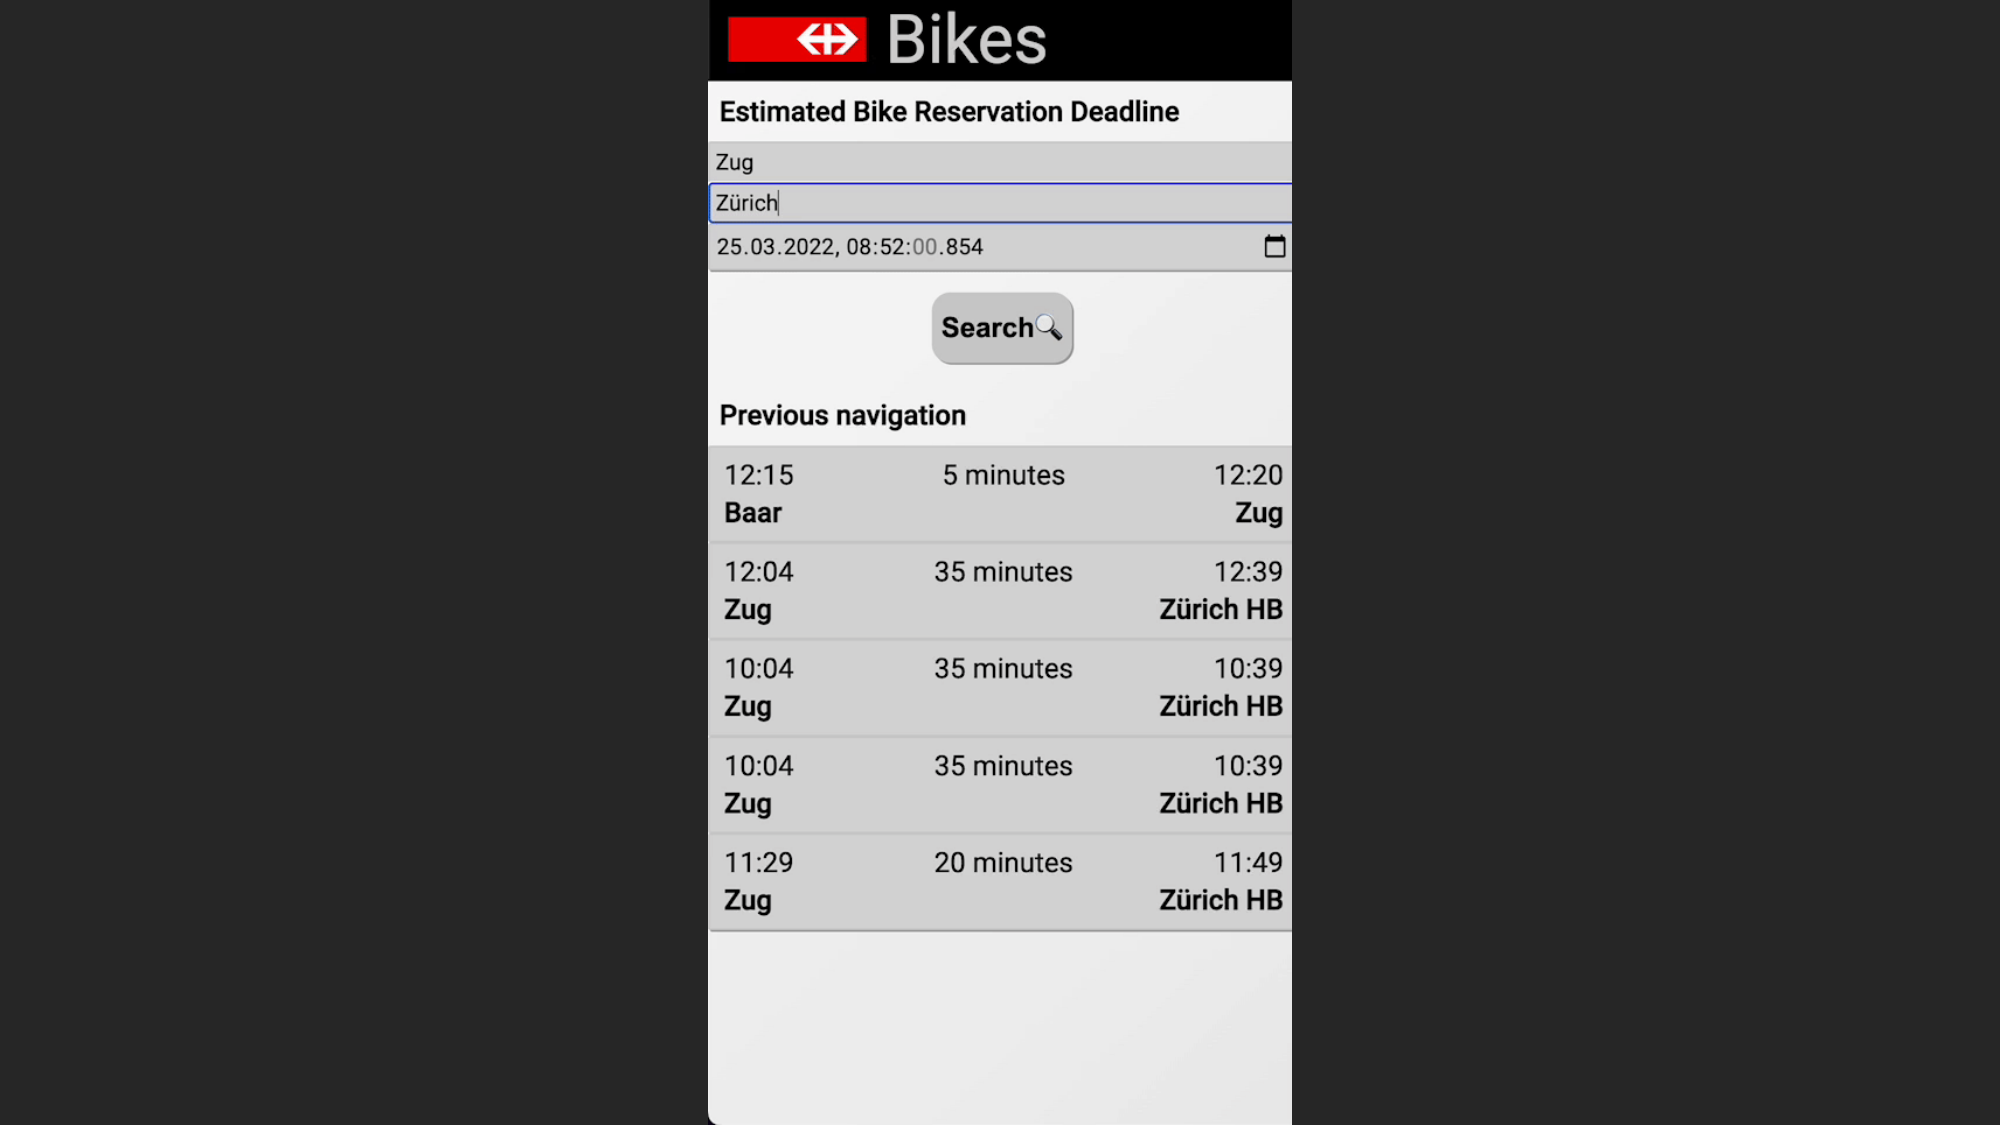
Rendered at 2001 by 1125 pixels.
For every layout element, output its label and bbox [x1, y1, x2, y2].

picture [708, 0, 1292, 1125]
